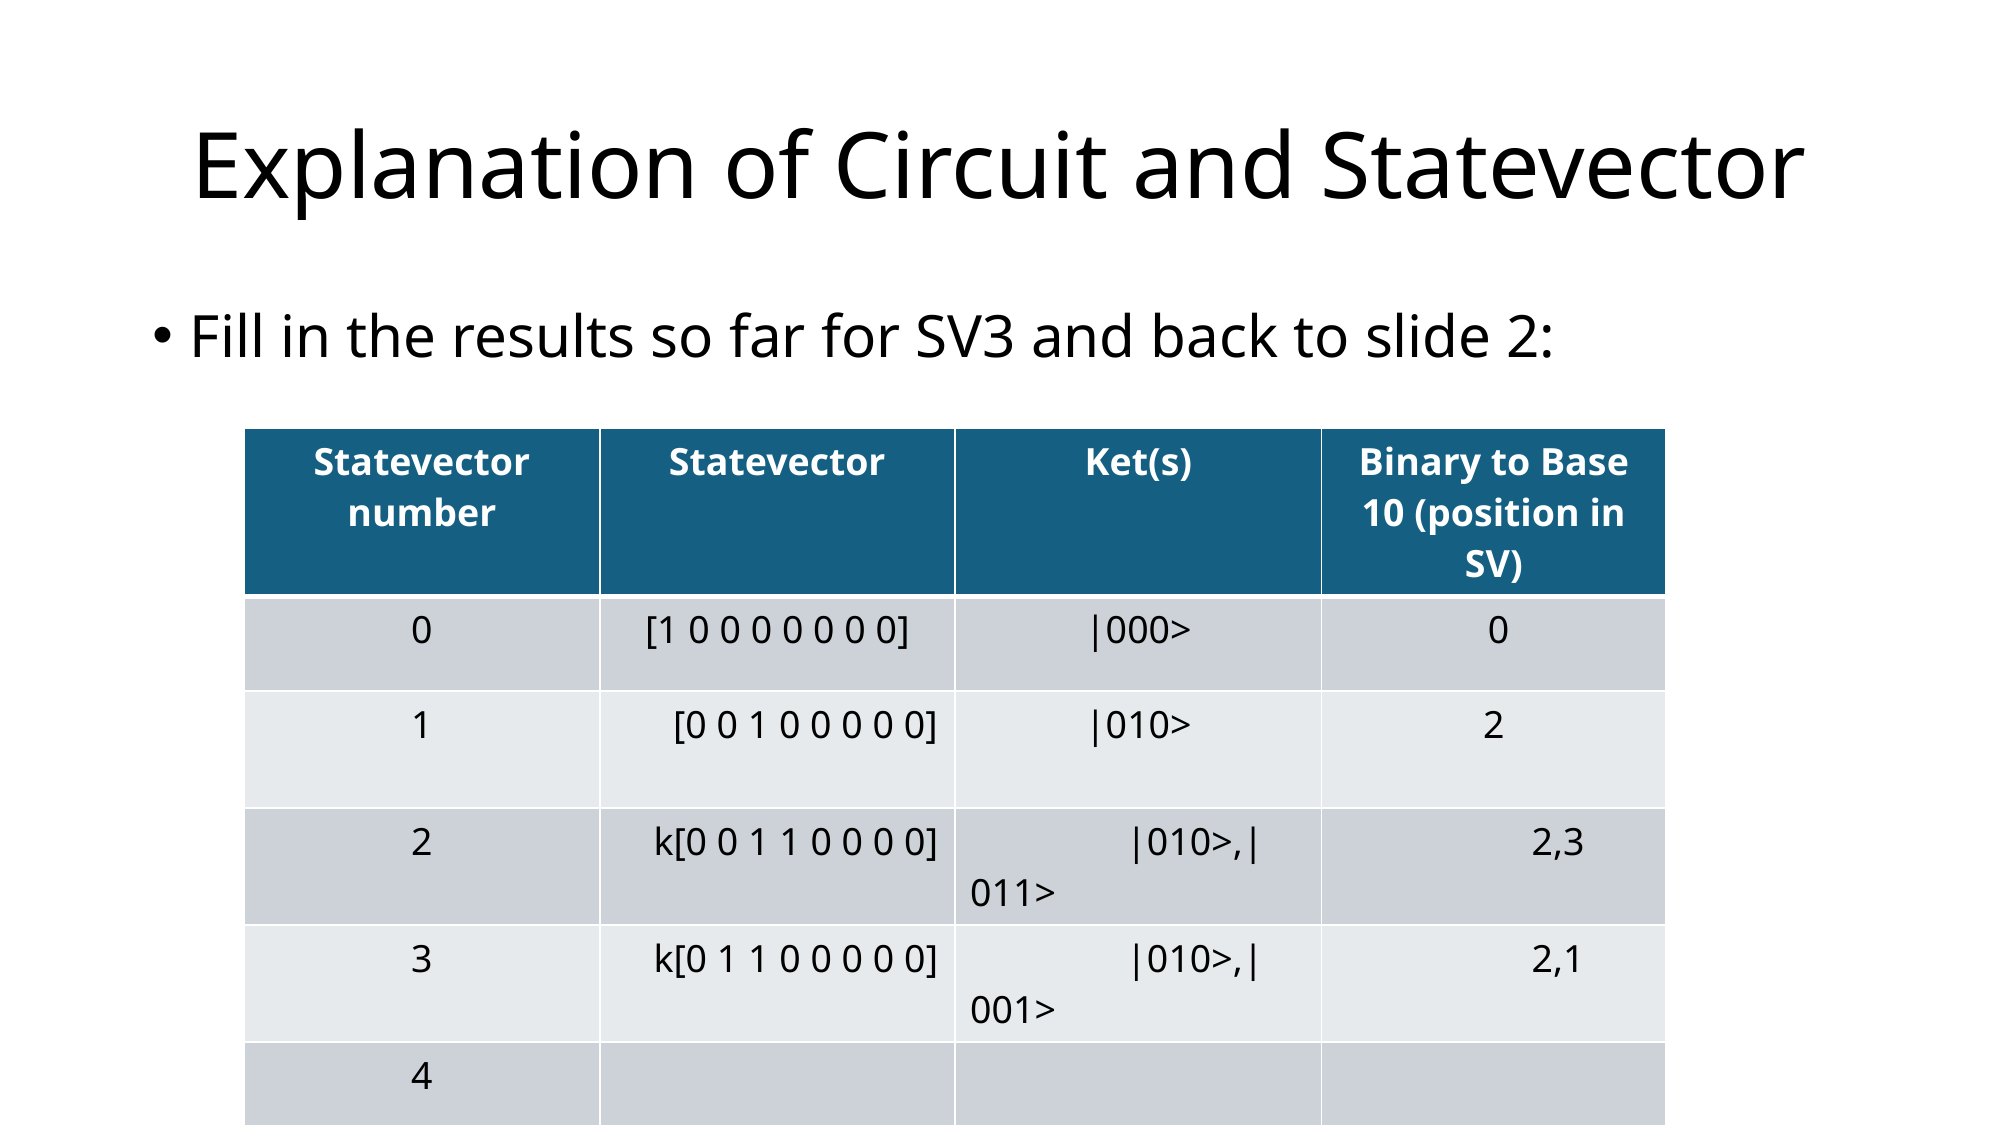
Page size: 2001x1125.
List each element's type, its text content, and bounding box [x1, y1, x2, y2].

table_cell [601, 1043, 954, 1125]
table_cell 4 [245, 1043, 599, 1125]
table_cell |010> [956, 692, 1321, 807]
table_cell 1 [245, 692, 599, 807]
table_header Ket(s) [956, 429, 1321, 594]
table_cell 2 [1322, 692, 1665, 807]
table_cell 0 [1322, 599, 1665, 690]
table_header Binary to Base 10 (position in SV) [1322, 429, 1665, 594]
table_cell k[0 0 1 1 0 0 0 0] [601, 809, 954, 924]
table_cell |010>,|001> [956, 926, 1321, 1041]
table_cell |010>,|011> [956, 809, 1321, 924]
table_cell [1 0 0 0 0 0 0 0] [601, 599, 954, 690]
table_cell 2,3 [1322, 809, 1665, 924]
table_header Statevector number [245, 429, 599, 594]
table_cell 2 [245, 809, 599, 924]
table_cell [0 0 1 0 0 0 0 0] [601, 692, 954, 807]
table_cell |000> [956, 599, 1321, 690]
table_cell 3 [245, 926, 599, 1041]
table_header Statevector [601, 429, 954, 594]
table_cell 0 [245, 599, 599, 690]
title Explanation of Circuit and Statevector [137, 59, 1863, 278]
table_cell 2,1 [1322, 926, 1665, 1041]
table_cell [956, 1043, 1321, 1125]
table_cell [1322, 1043, 1665, 1125]
table_cell k[0 1 1 0 0 0 0 0] [601, 926, 954, 1041]
list Fill in the results so far for SV3 and back to slide 2: [137, 299, 1863, 1014]
